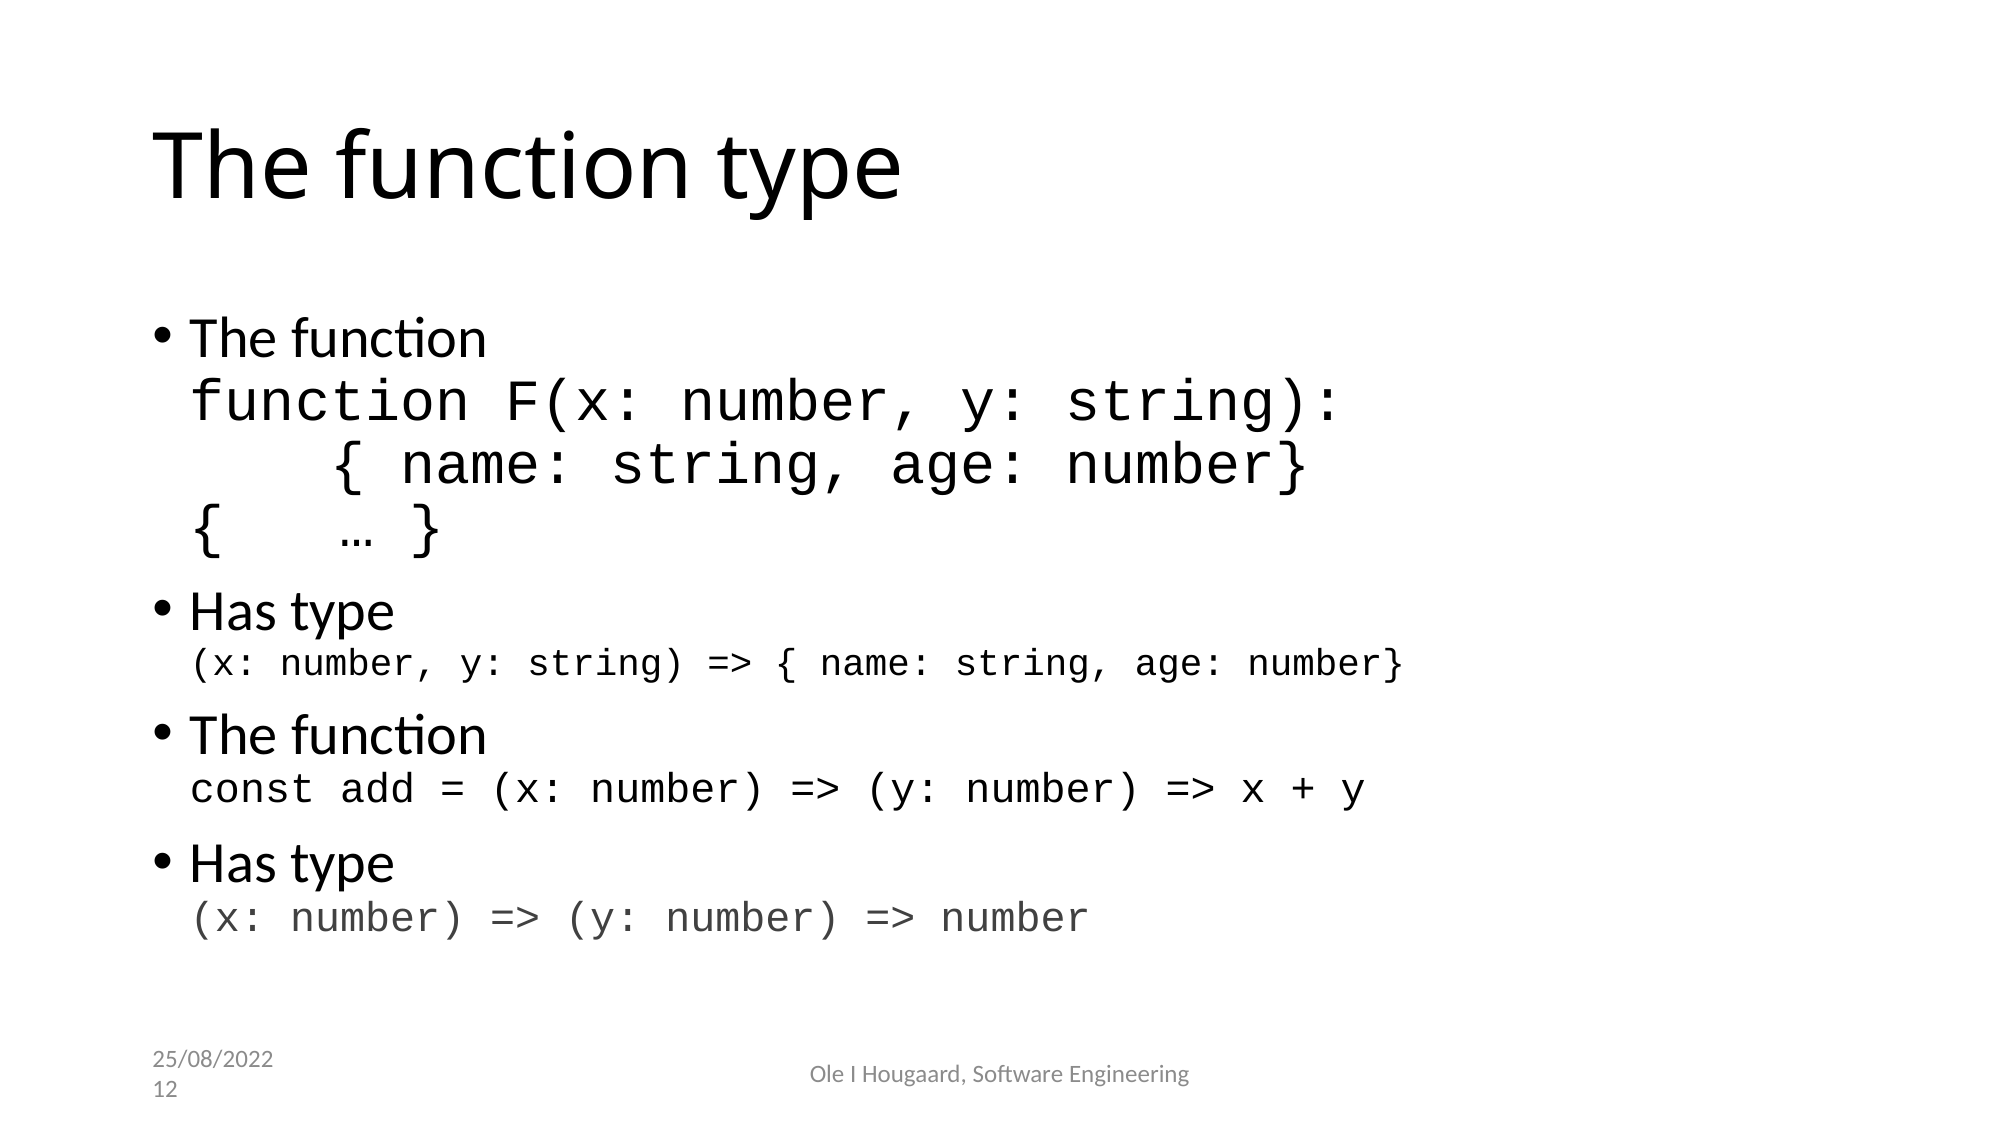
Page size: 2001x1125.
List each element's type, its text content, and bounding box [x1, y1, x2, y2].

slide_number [137, 1042, 588, 1103]
title The function type [137, 59, 1863, 278]
footer Ole I Hougaard, Software Engineering [662, 1042, 1338, 1103]
list The function function F(x: number, y: string): { name: string, age: number} { … } Has type (x: number, y: string) => { name: string, age: number} The function const add = (x: number) => (y: number) => x + y Has type (x: number) => (y: number) => number [137, 299, 1863, 1014]
